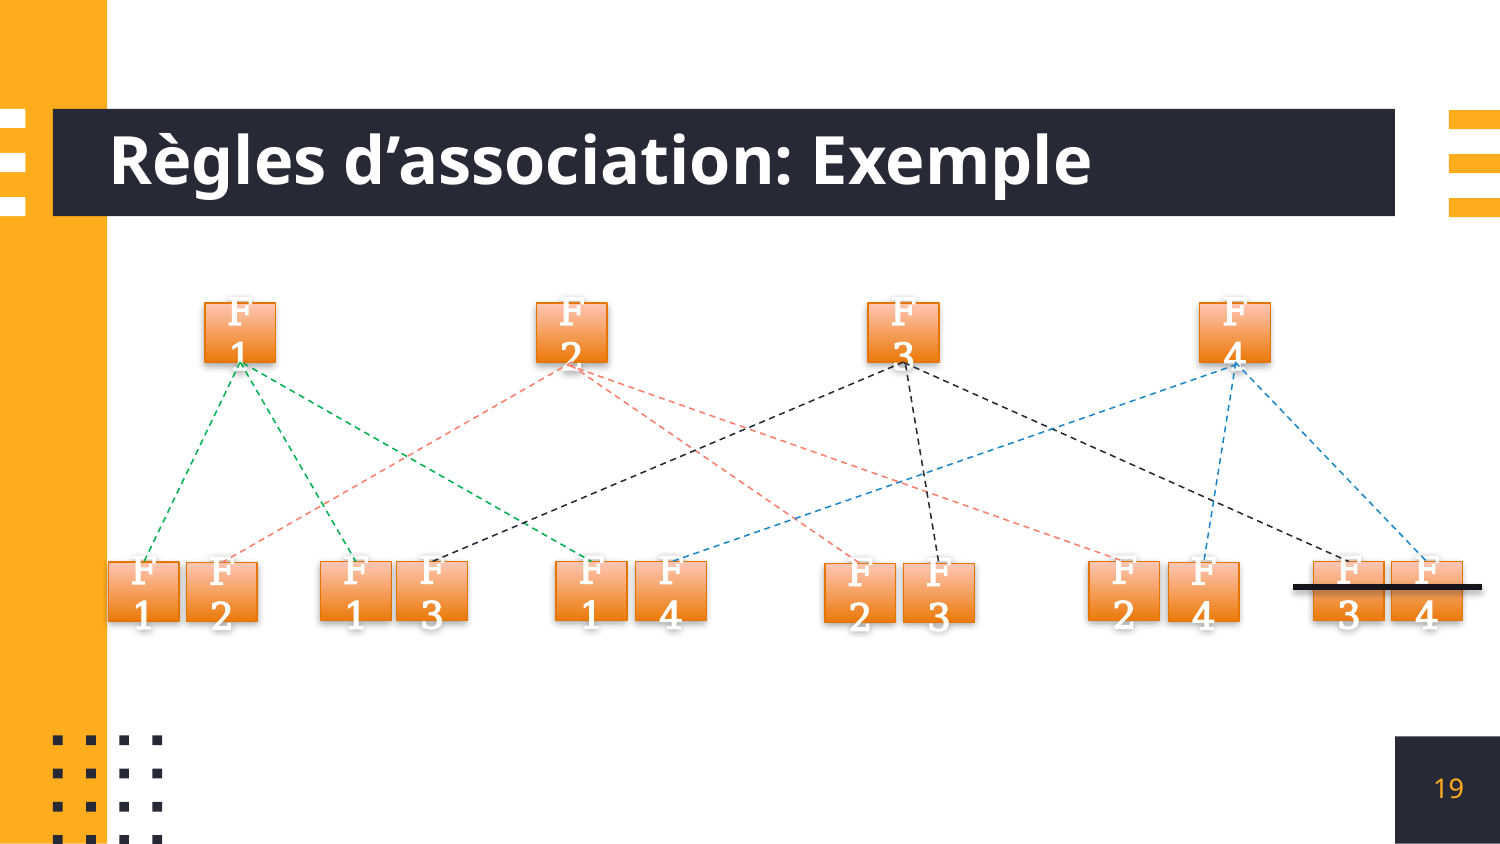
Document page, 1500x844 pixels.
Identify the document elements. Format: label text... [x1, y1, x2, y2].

text_box F3 [903, 572, 975, 623]
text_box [670, 364, 1238, 562]
text_box F2 [824, 571, 896, 623]
text_box F1 [320, 572, 391, 621]
text_box F2 [536, 302, 608, 360]
text_box F2 [186, 570, 258, 622]
text_box F3 [867, 302, 940, 360]
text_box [143, 361, 220, 563]
text_box F3 [1313, 599, 1385, 621]
text_box F1 [108, 561, 180, 622]
text_box F4 [1199, 302, 1271, 359]
text_box F2 [1088, 571, 1160, 621]
title Règles d’association: Exemple [108, 108, 1396, 217]
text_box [1238, 361, 1428, 562]
text_box F3 [396, 572, 468, 621]
text_box F1 [204, 302, 276, 360]
text_box F4 [635, 572, 707, 621]
text_box F4 [1391, 561, 1463, 583]
text_box F1 [555, 572, 628, 621]
text_box F4 [1168, 571, 1240, 622]
slide_number 19 [1395, 736, 1500, 844]
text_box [221, 361, 430, 563]
text_box F3 [1313, 569, 1385, 583]
text_box F4 [1391, 599, 1463, 621]
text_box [431, 361, 898, 562]
